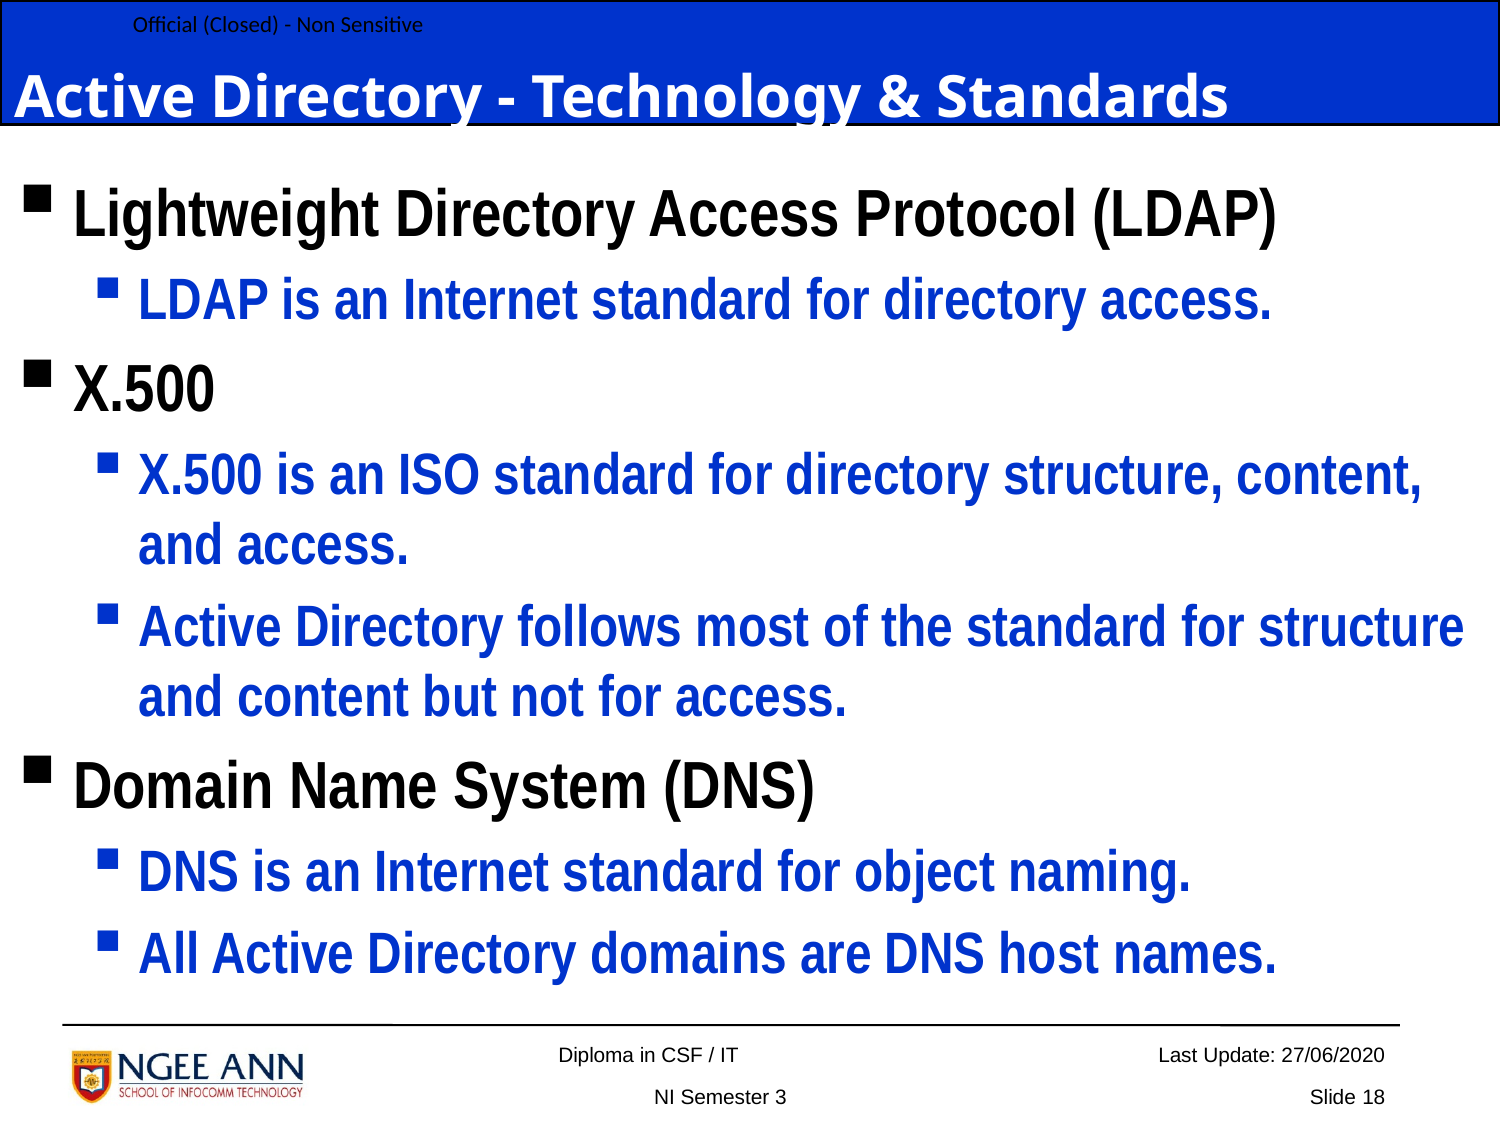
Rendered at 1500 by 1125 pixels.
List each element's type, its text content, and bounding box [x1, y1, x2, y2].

picture [46, 1088, 328, 1125]
text_box Lightweight Directory Access Protocol (LDAP) LDAP is an Internet standard for directory access. X.500 X.500 is an ISO standard for directory structure, content, and access. Active Directory follows most of the standard for structure and content but not for access. Domain Name System (DNS) DNS is an Internet standard for object naming. All Active Directory domains are DNS host names. [2, 162, 1500, 1088]
text_box Active Directory - Technology & Standards [0, 37, 1500, 150]
